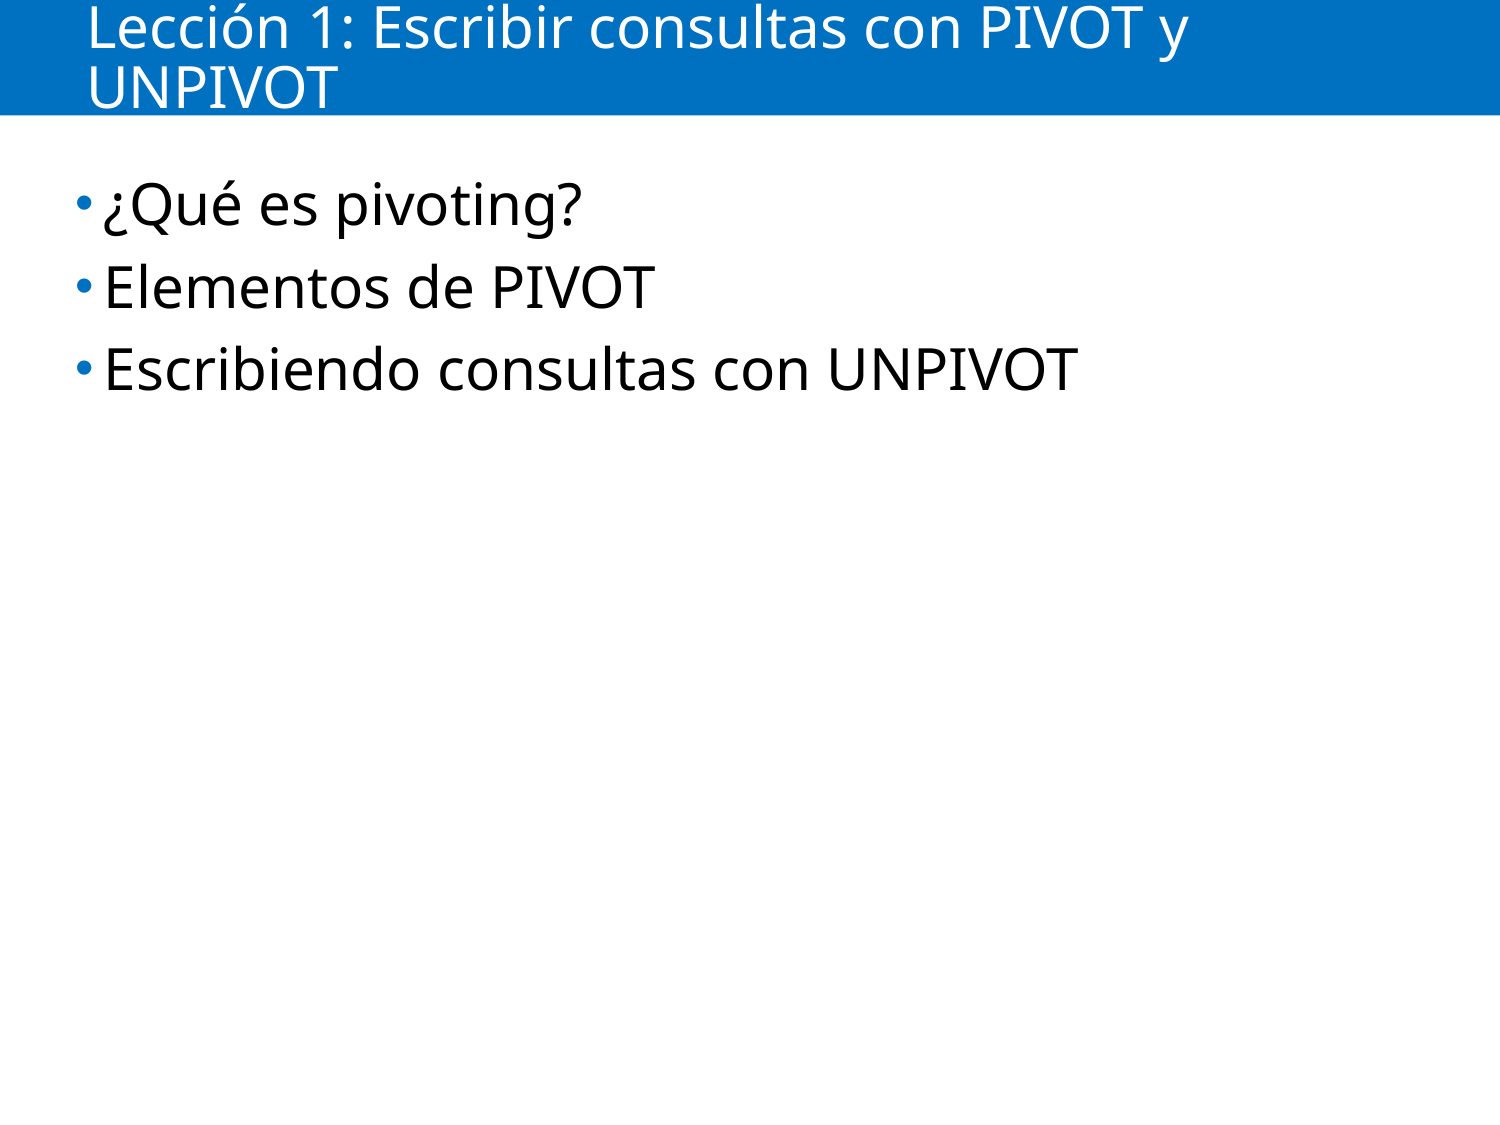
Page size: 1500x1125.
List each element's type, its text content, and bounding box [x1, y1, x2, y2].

list ¿Qué es pivoting? Elementos de PIVOT Escribiendo consultas con UNPIVOT [74, 167, 1408, 1013]
title Lección 1: Escribir consultas con PIVOT y UNPIVOT [86, 0, 1440, 122]
